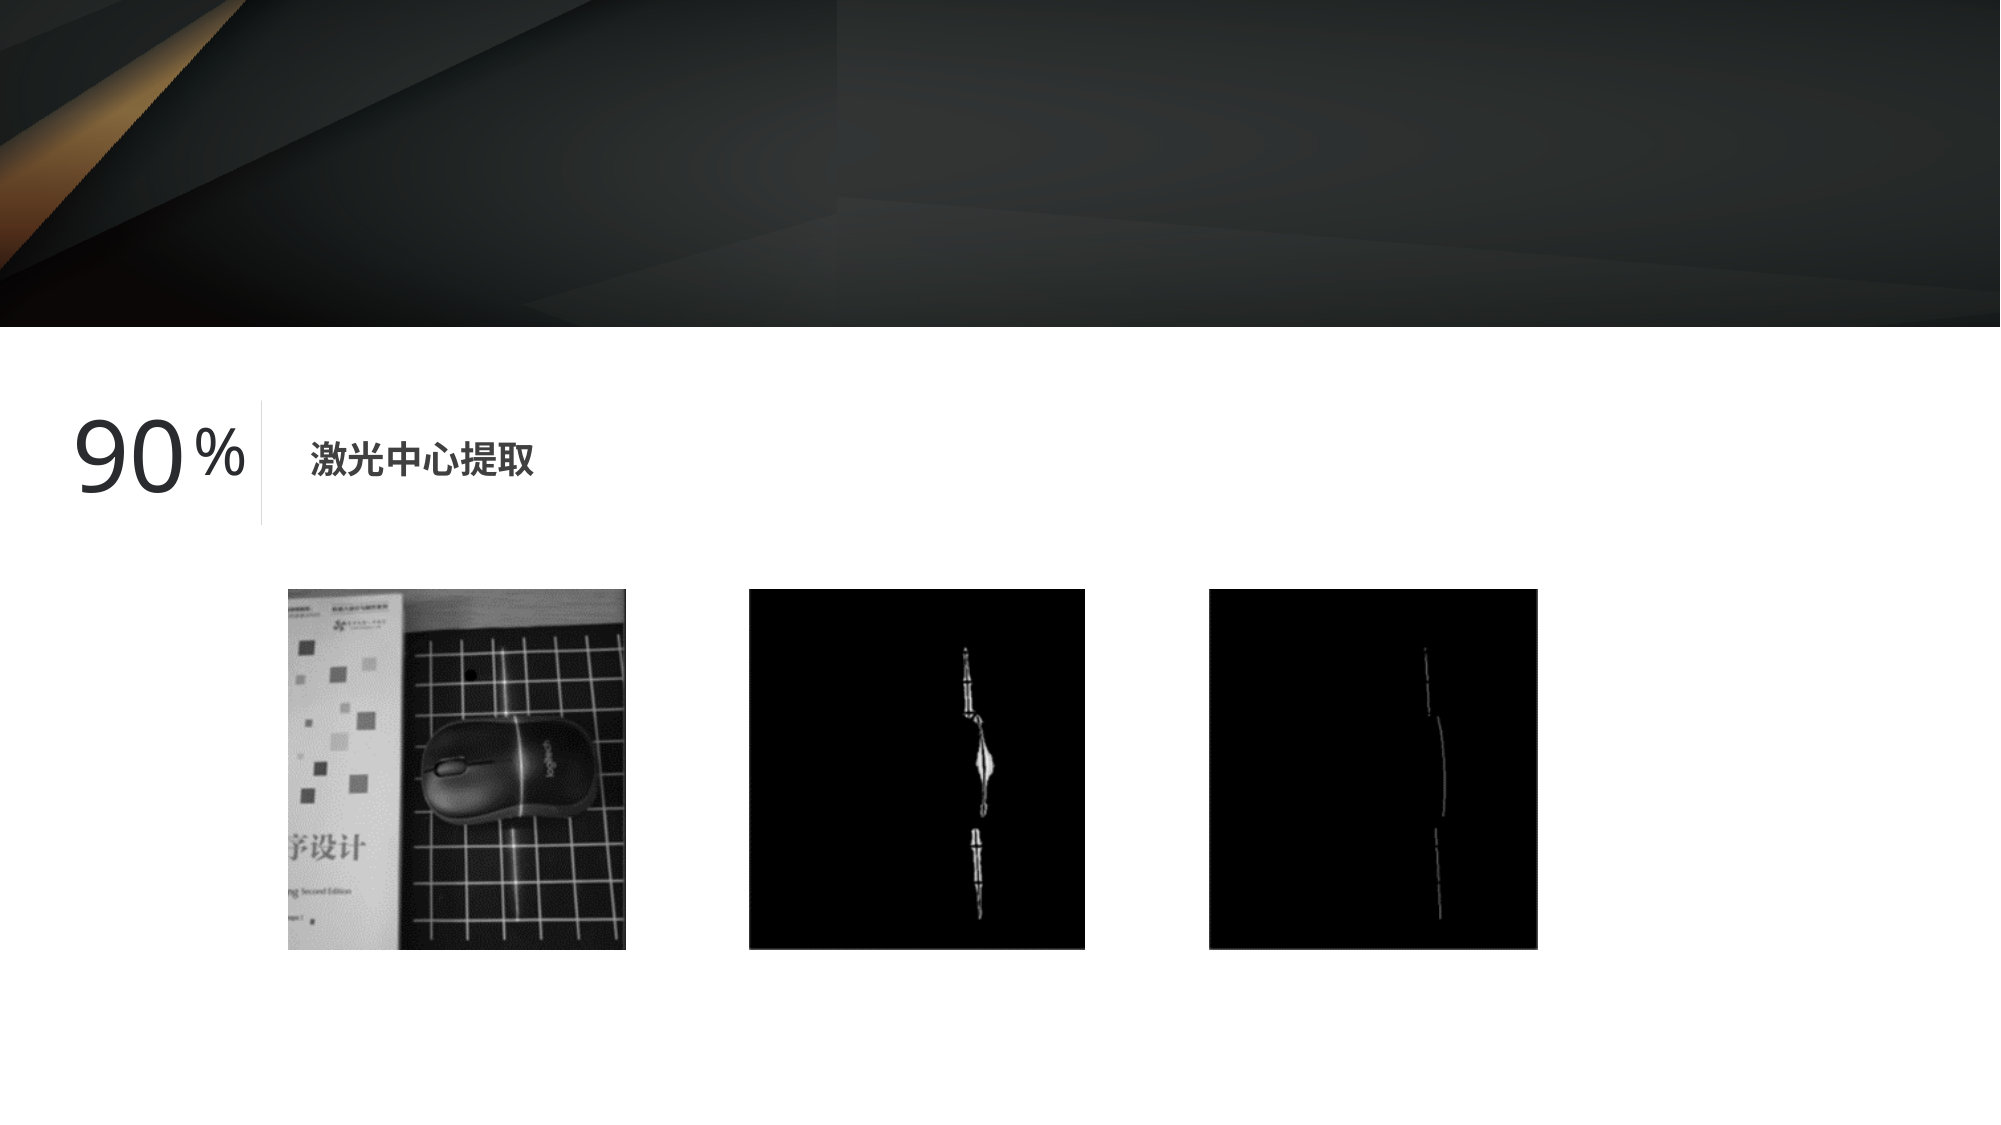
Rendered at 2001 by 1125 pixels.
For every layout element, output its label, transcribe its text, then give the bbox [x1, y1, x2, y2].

picture [1208, 589, 1538, 950]
picture [0, 0, 2000, 327]
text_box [72, 372, 262, 534]
picture [288, 589, 626, 950]
text_box 激光中心提取 [295, 419, 633, 489]
picture [749, 589, 1085, 950]
